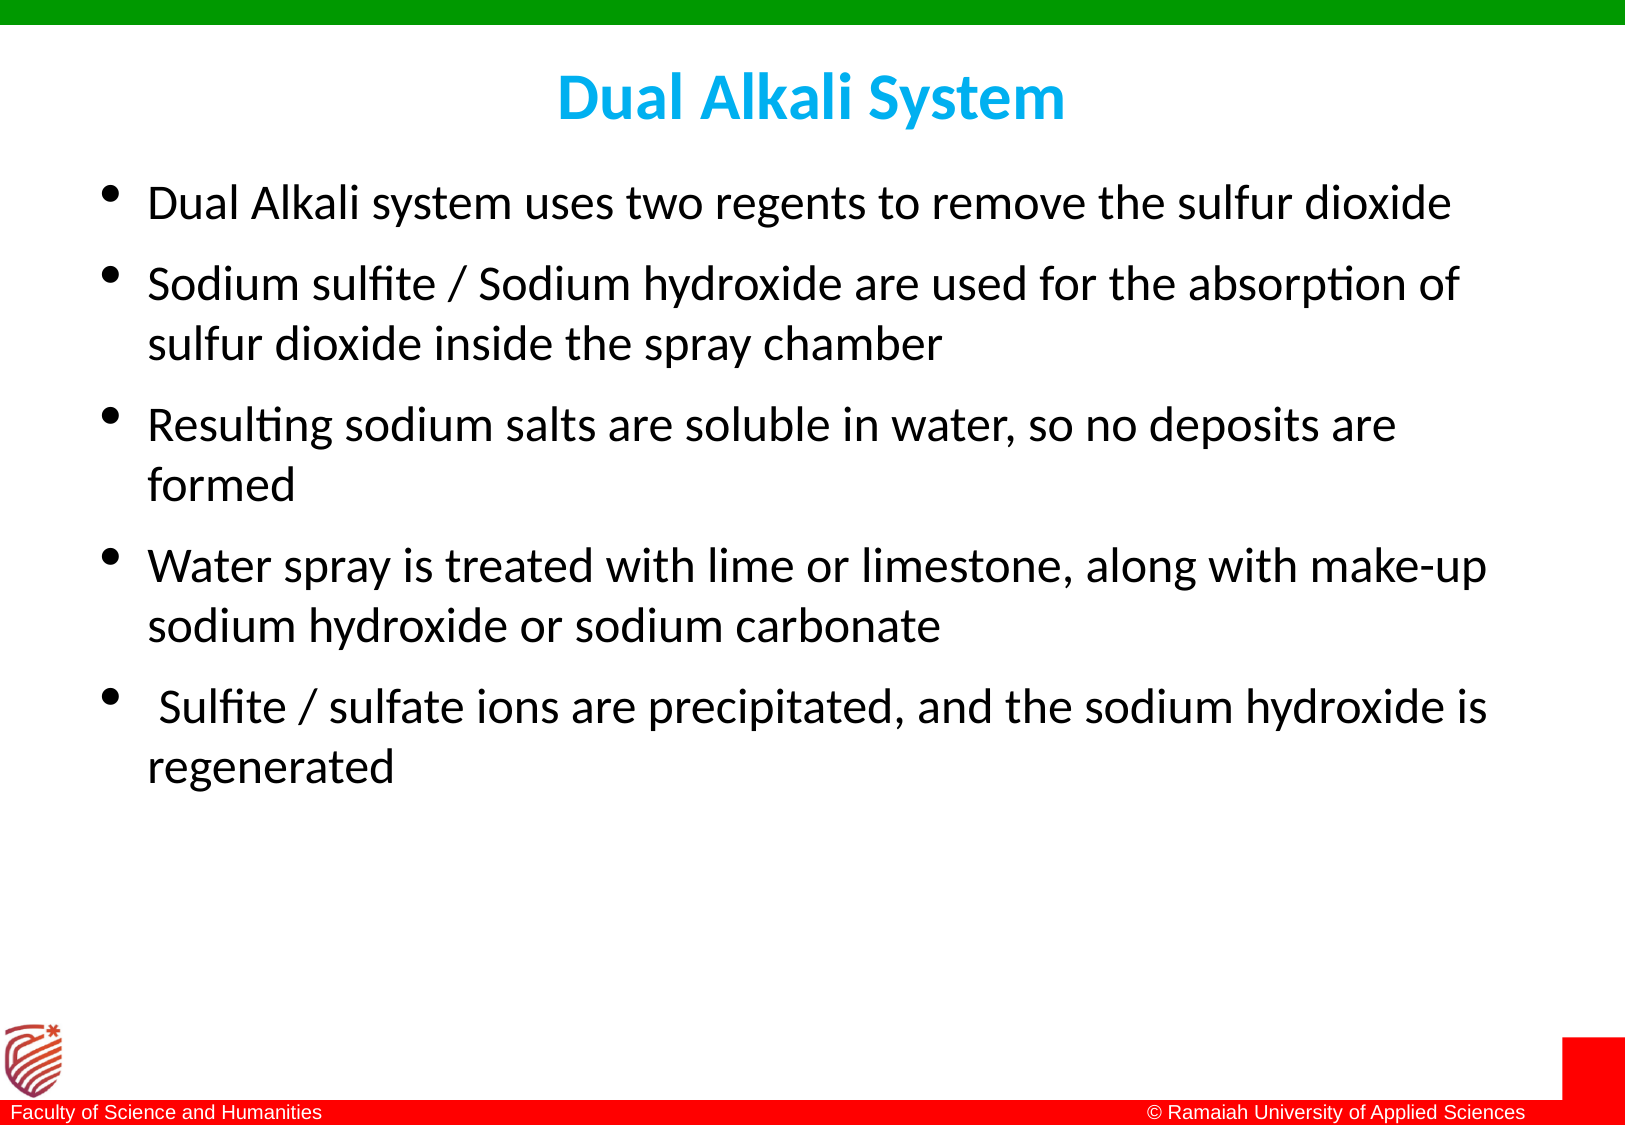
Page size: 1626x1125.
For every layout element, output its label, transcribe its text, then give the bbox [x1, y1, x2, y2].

title Dual Alkali System [81, 45, 1544, 138]
list Dual Alkali system uses two regents to remove the sulfur dioxide Sodium sulfite / Sodium hydroxide are used for the absorption of sulfur dioxide inside the spray chamber Resulting sodium salts are soluble in water, so no deposits are formed Water spray is treated with lime or limestone, along with make-up sodium hydroxide or sodium carbonate Sulfite / sulfate ions are precipitated, and the sodium hydroxide is regenerated [87, 162, 1550, 905]
picture [0, 1013, 69, 1100]
